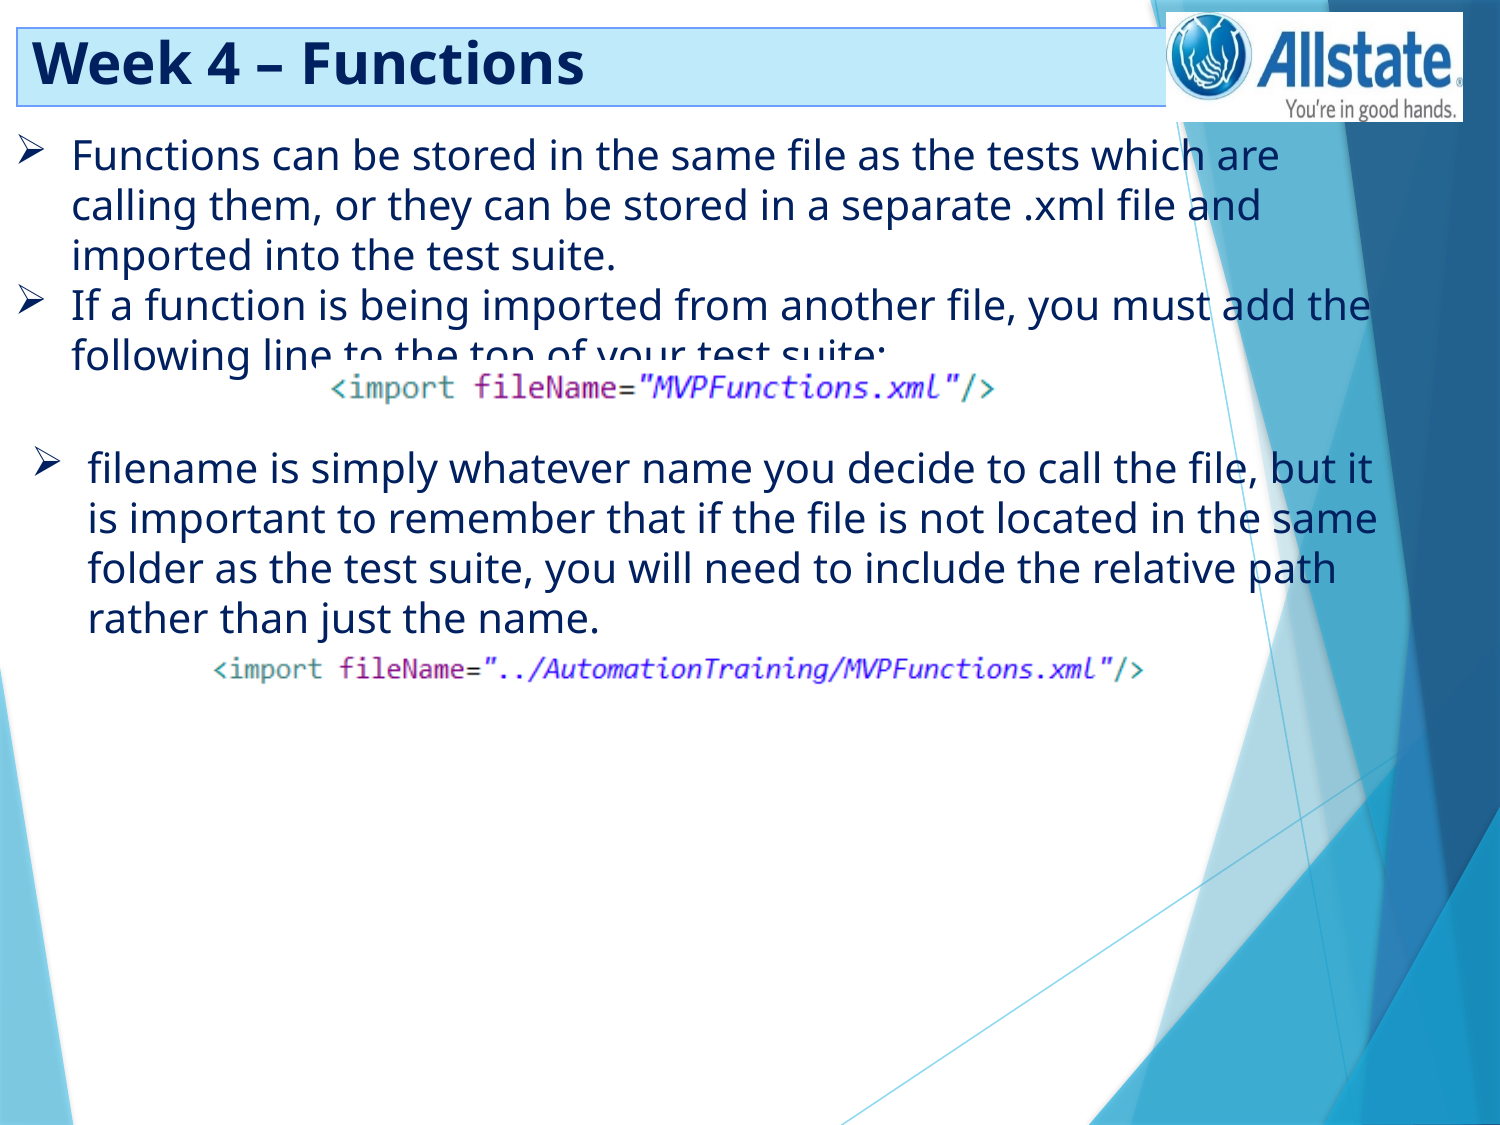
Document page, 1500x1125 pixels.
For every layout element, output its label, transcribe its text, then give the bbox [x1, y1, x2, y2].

text_box Week 4 – Functions [17, 28, 1161, 106]
text_box filename is simply whatever name you decide to call the file, but it is important to remember that if the file is not located in the same folder as the test suite, you will need to include the relative path rather than just the name. [16, 434, 1421, 750]
picture [1166, 11, 1464, 123]
picture [204, 643, 1157, 703]
picture [316, 359, 1011, 421]
text_box Functions can be stored in the same file as the tests which are calling them, or they can be stored in a separate .xml file and imported into the test suite. If a function is being imported from another file, you must add the following line to the top of your test suite: [0, 121, 1405, 487]
